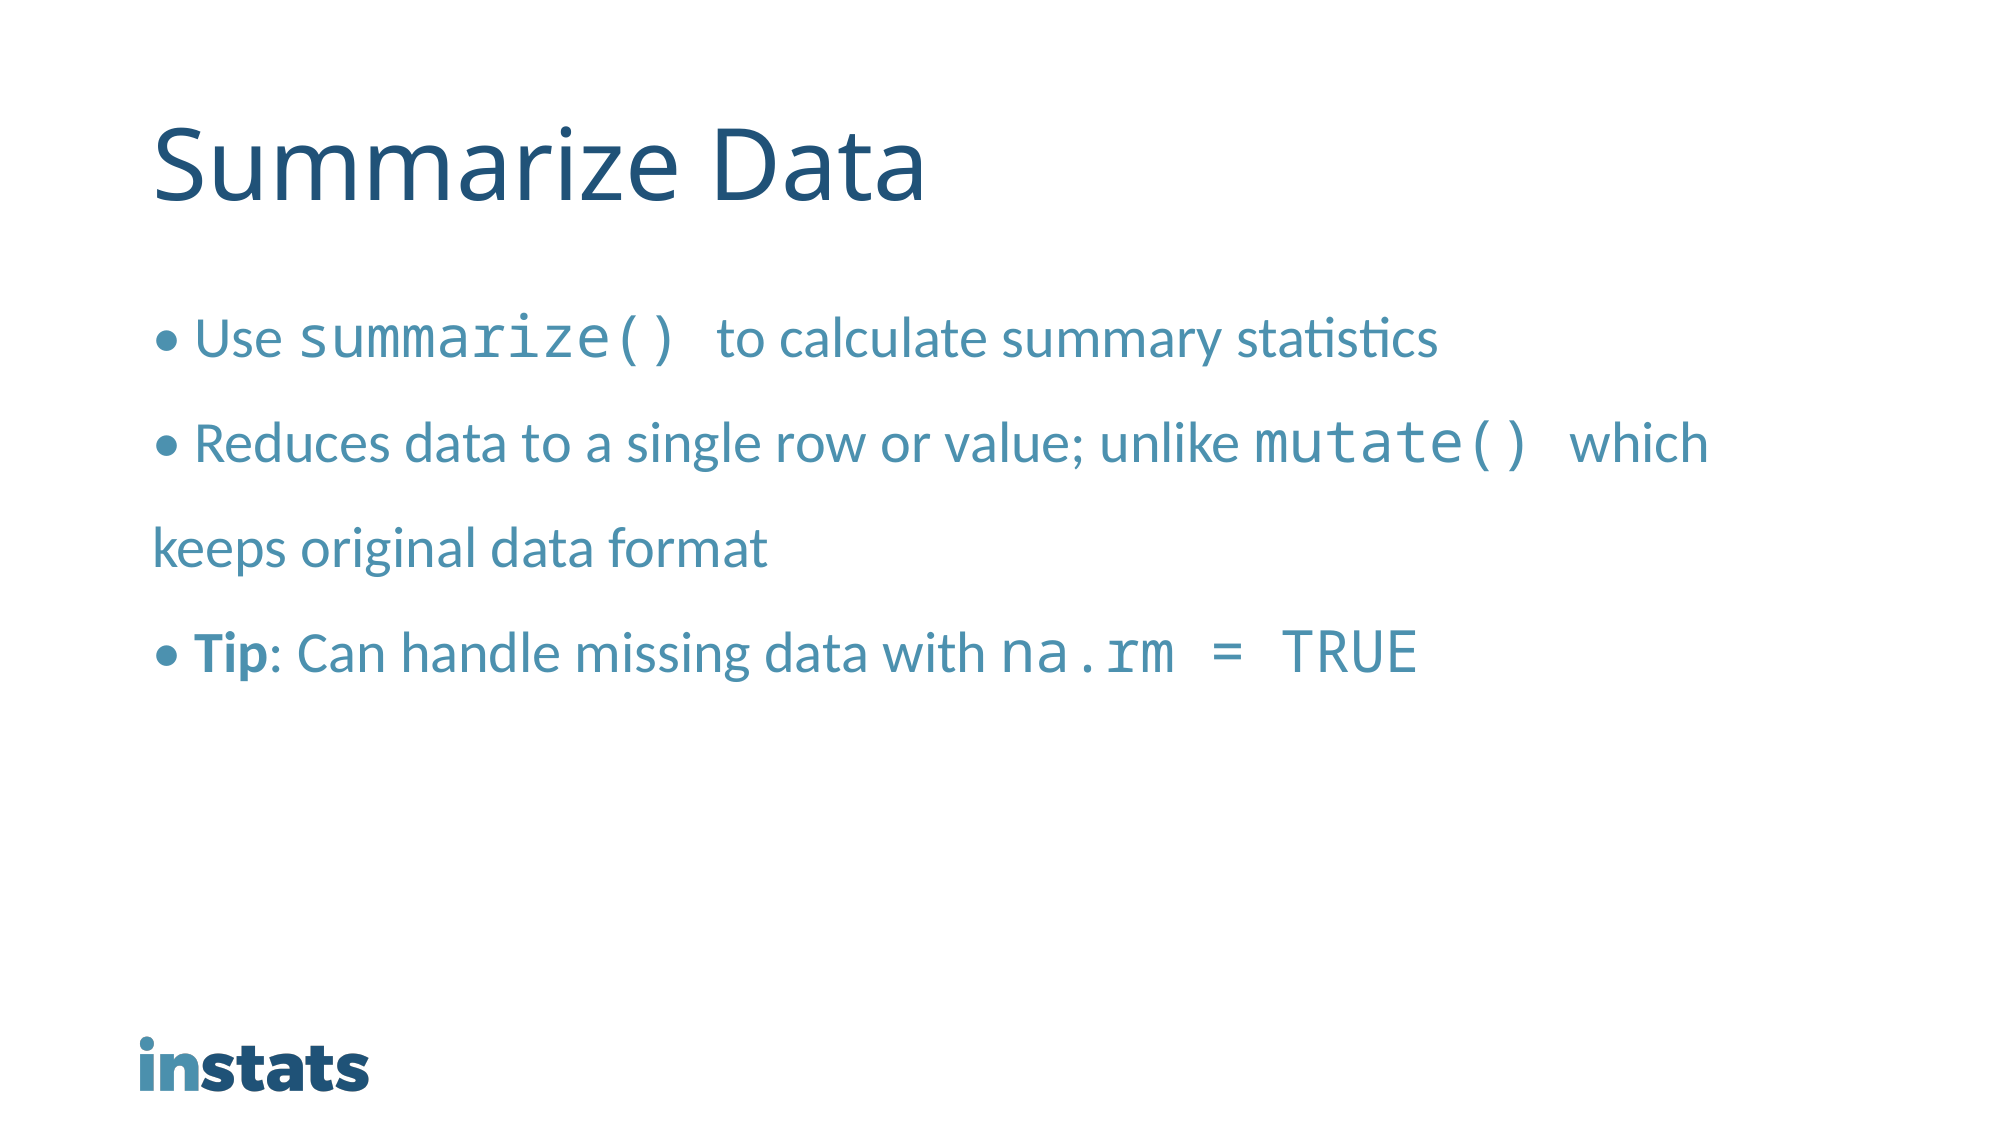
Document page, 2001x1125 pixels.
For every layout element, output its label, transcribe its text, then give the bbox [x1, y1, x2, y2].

picture [137, 1034, 371, 1095]
title Summarize Data [137, 59, 1863, 257]
text_box • Use summarize() to calculate summary statistics • Reduces data to a single row or value; unlike mutate() which keeps original data format • Tip: Can handle missing data with na.rm = TRUE [137, 257, 1863, 971]
